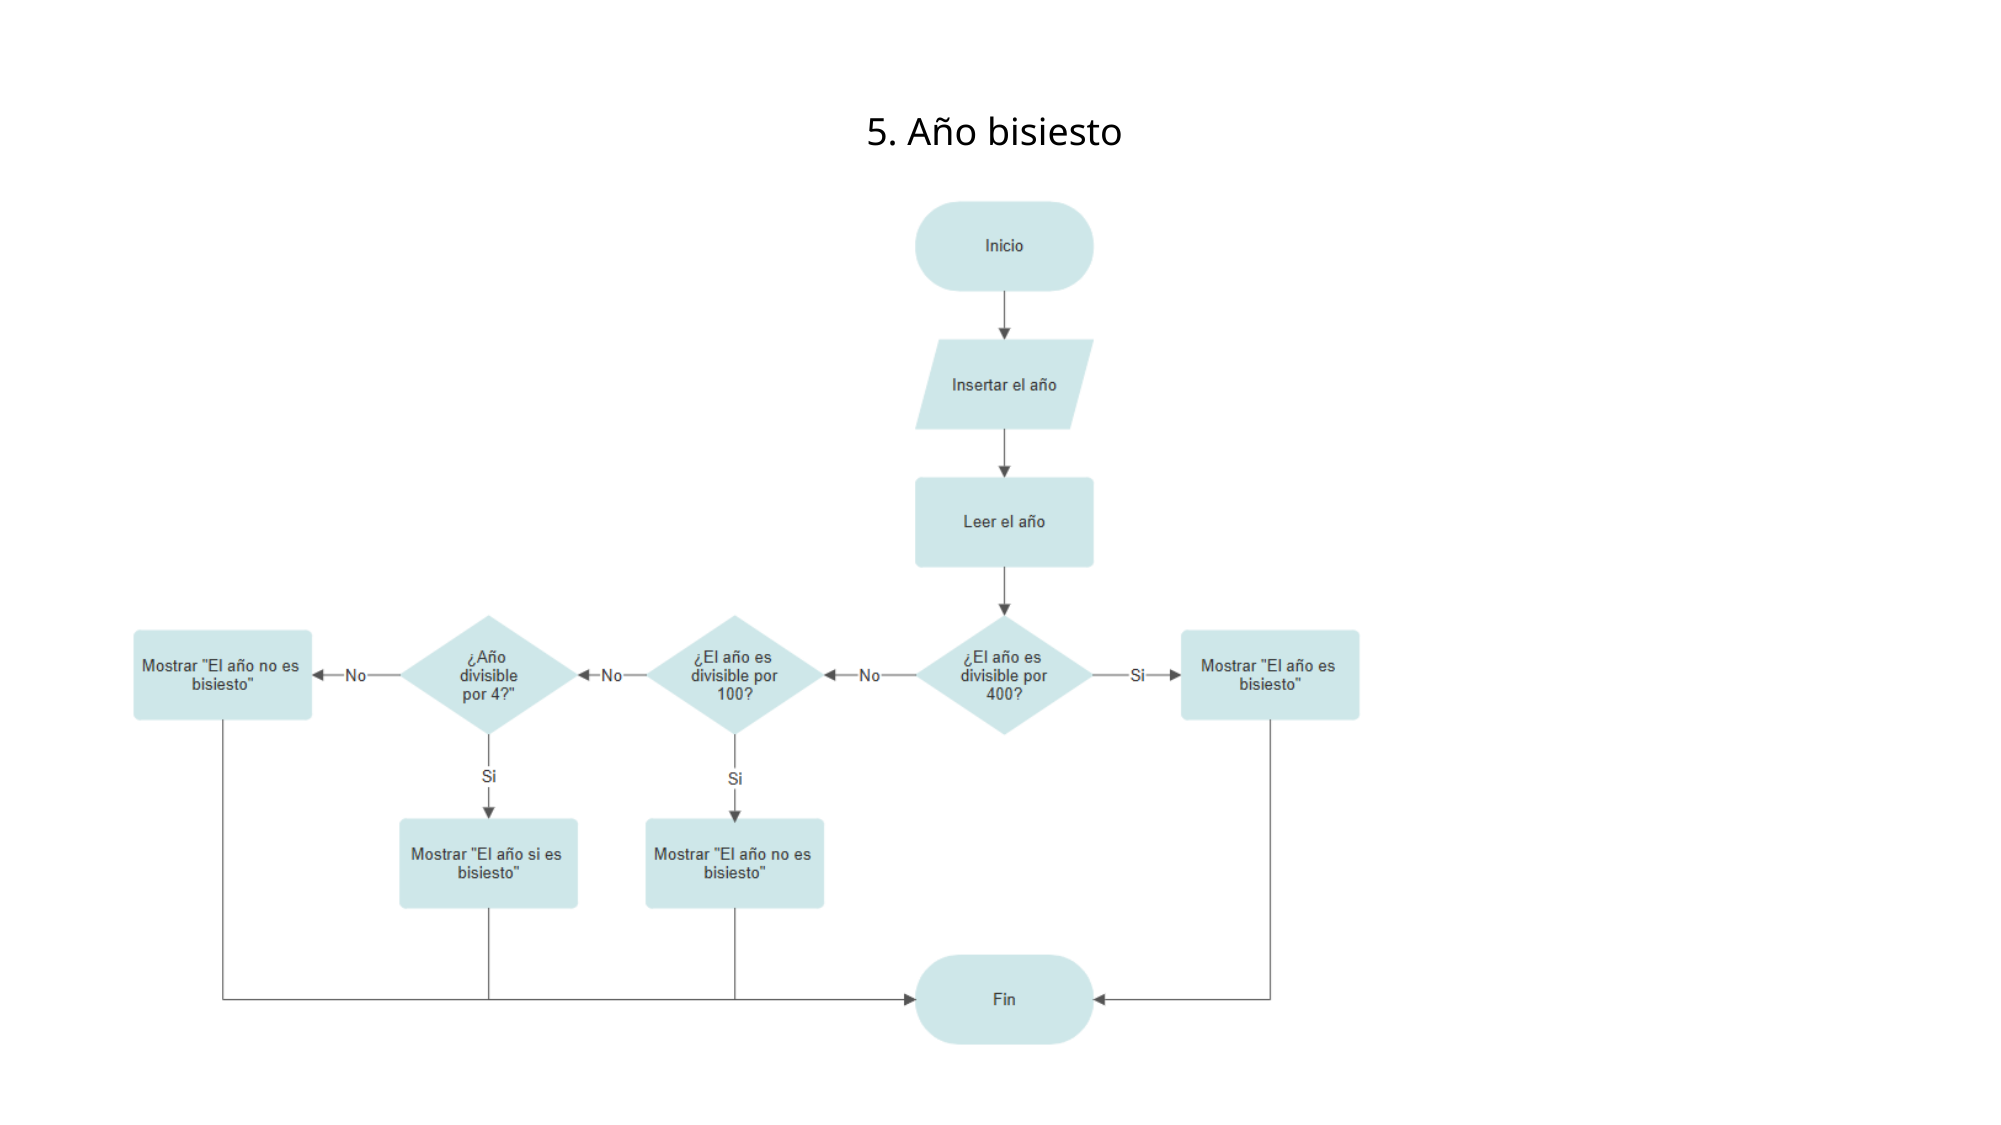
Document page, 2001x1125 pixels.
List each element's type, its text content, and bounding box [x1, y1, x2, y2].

text_box 5. Año bisiesto [851, 100, 1139, 161]
picture [125, 180, 1527, 1057]
